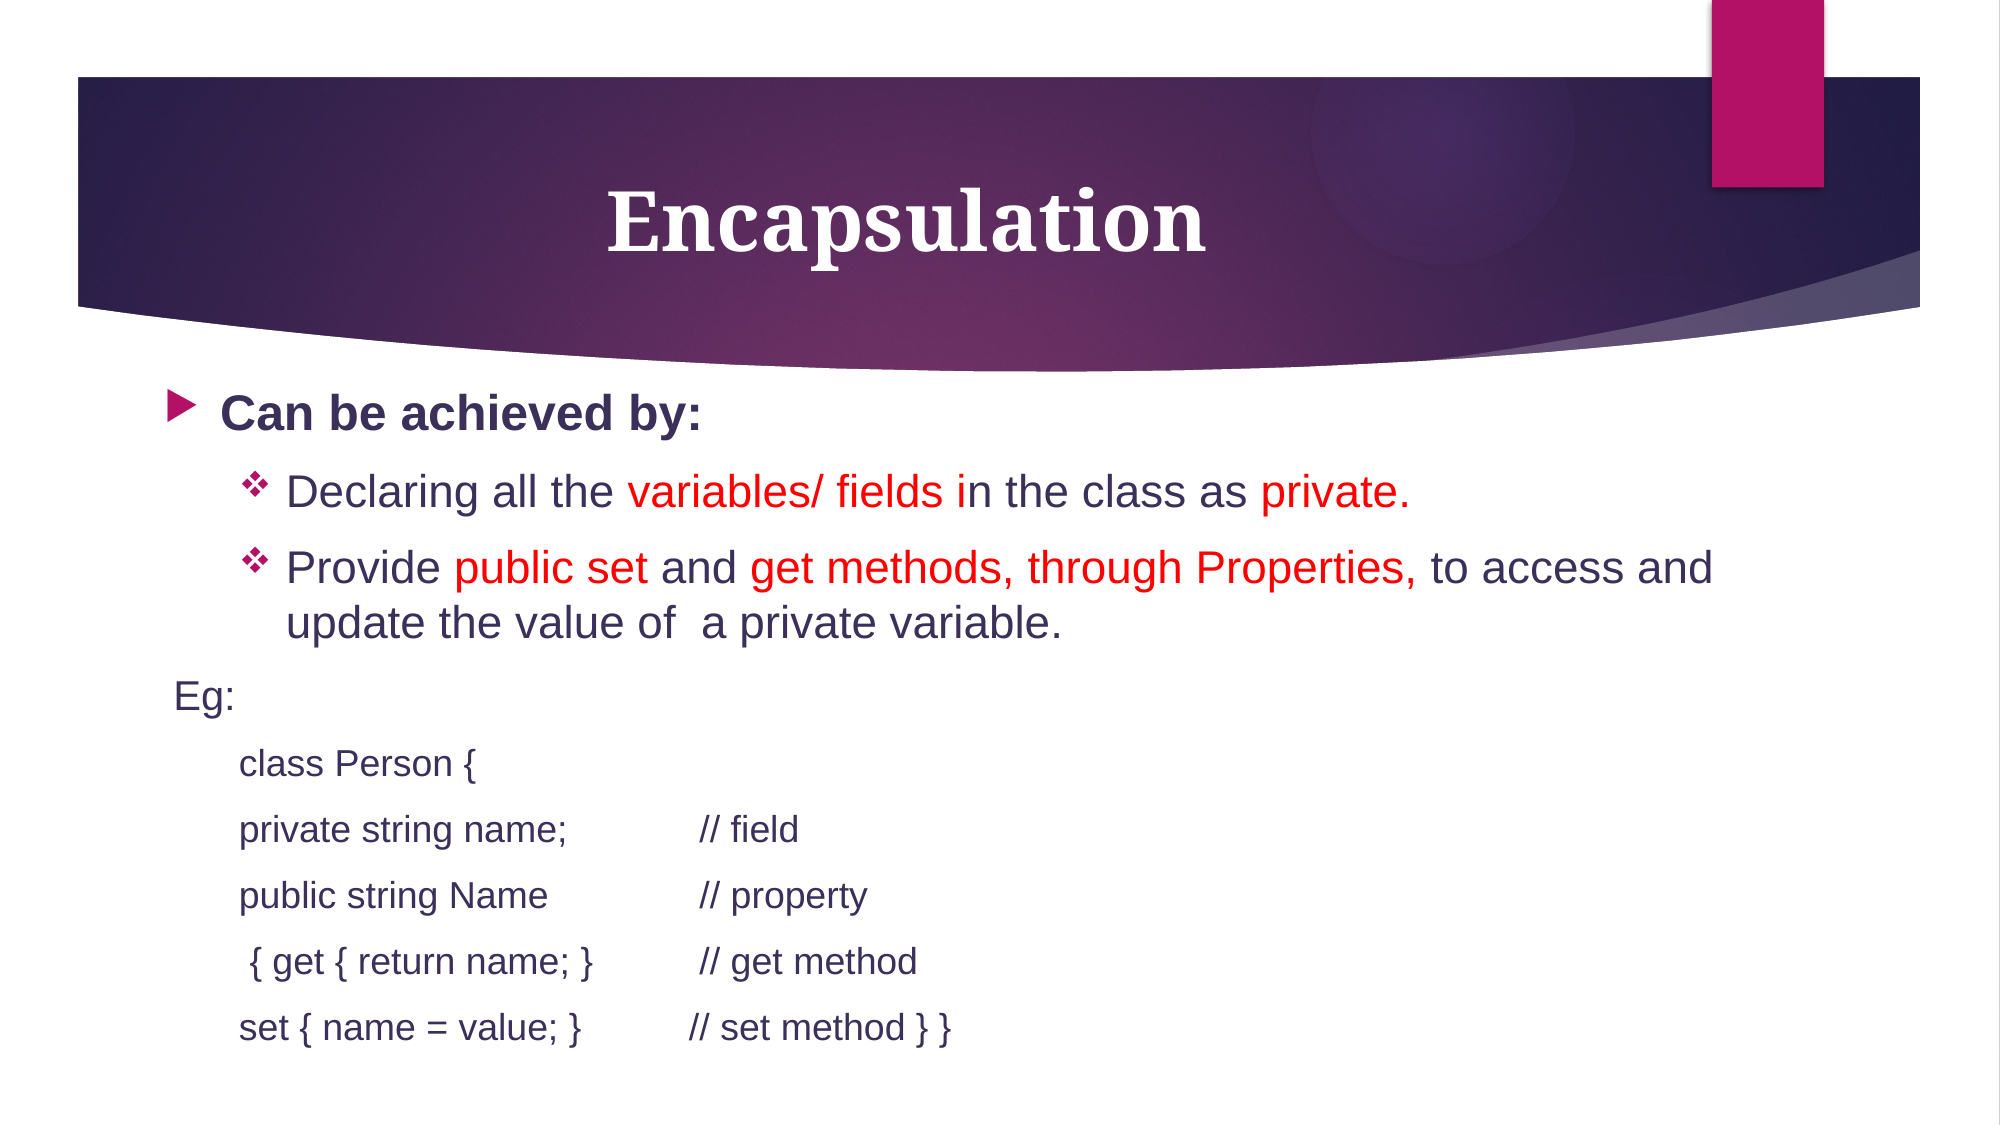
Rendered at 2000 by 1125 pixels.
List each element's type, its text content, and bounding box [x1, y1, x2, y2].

title Encapsulation [189, 159, 1627, 276]
text_box Can be achieved by: Declaring all the variables/ fields in the class as private. Provide public set and get methods, through Properties, to access and update the value of a private variable. Eg: class Person { private string name; // field public string Name // property { get { return name; } // get method set { name = value; } // set method } } [149, 373, 1815, 1094]
